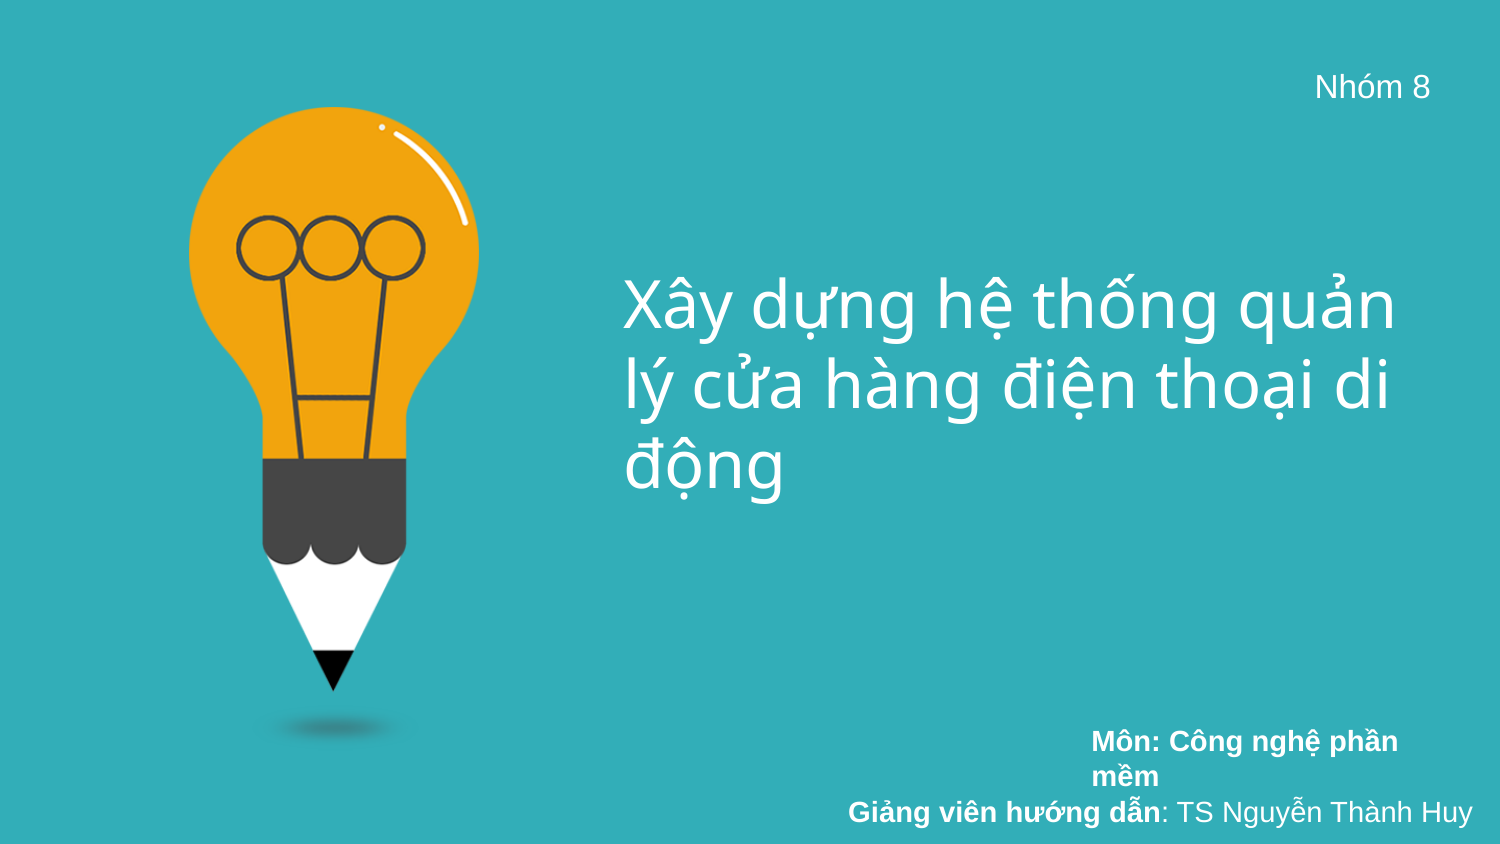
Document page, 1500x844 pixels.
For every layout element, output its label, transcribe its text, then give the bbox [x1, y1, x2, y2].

list Xây dựng hệ thống quản lý cửa hàng điện thoại di động [608, 232, 1477, 531]
picture [189, 107, 479, 751]
text_box Giảng viên hướng dẫn: TS Nguyễn Thành Huy [833, 781, 1495, 841]
text_box Nhóm 8 [1209, 57, 1446, 113]
list Môn: Công nghệ phần mềm [1076, 717, 1491, 781]
